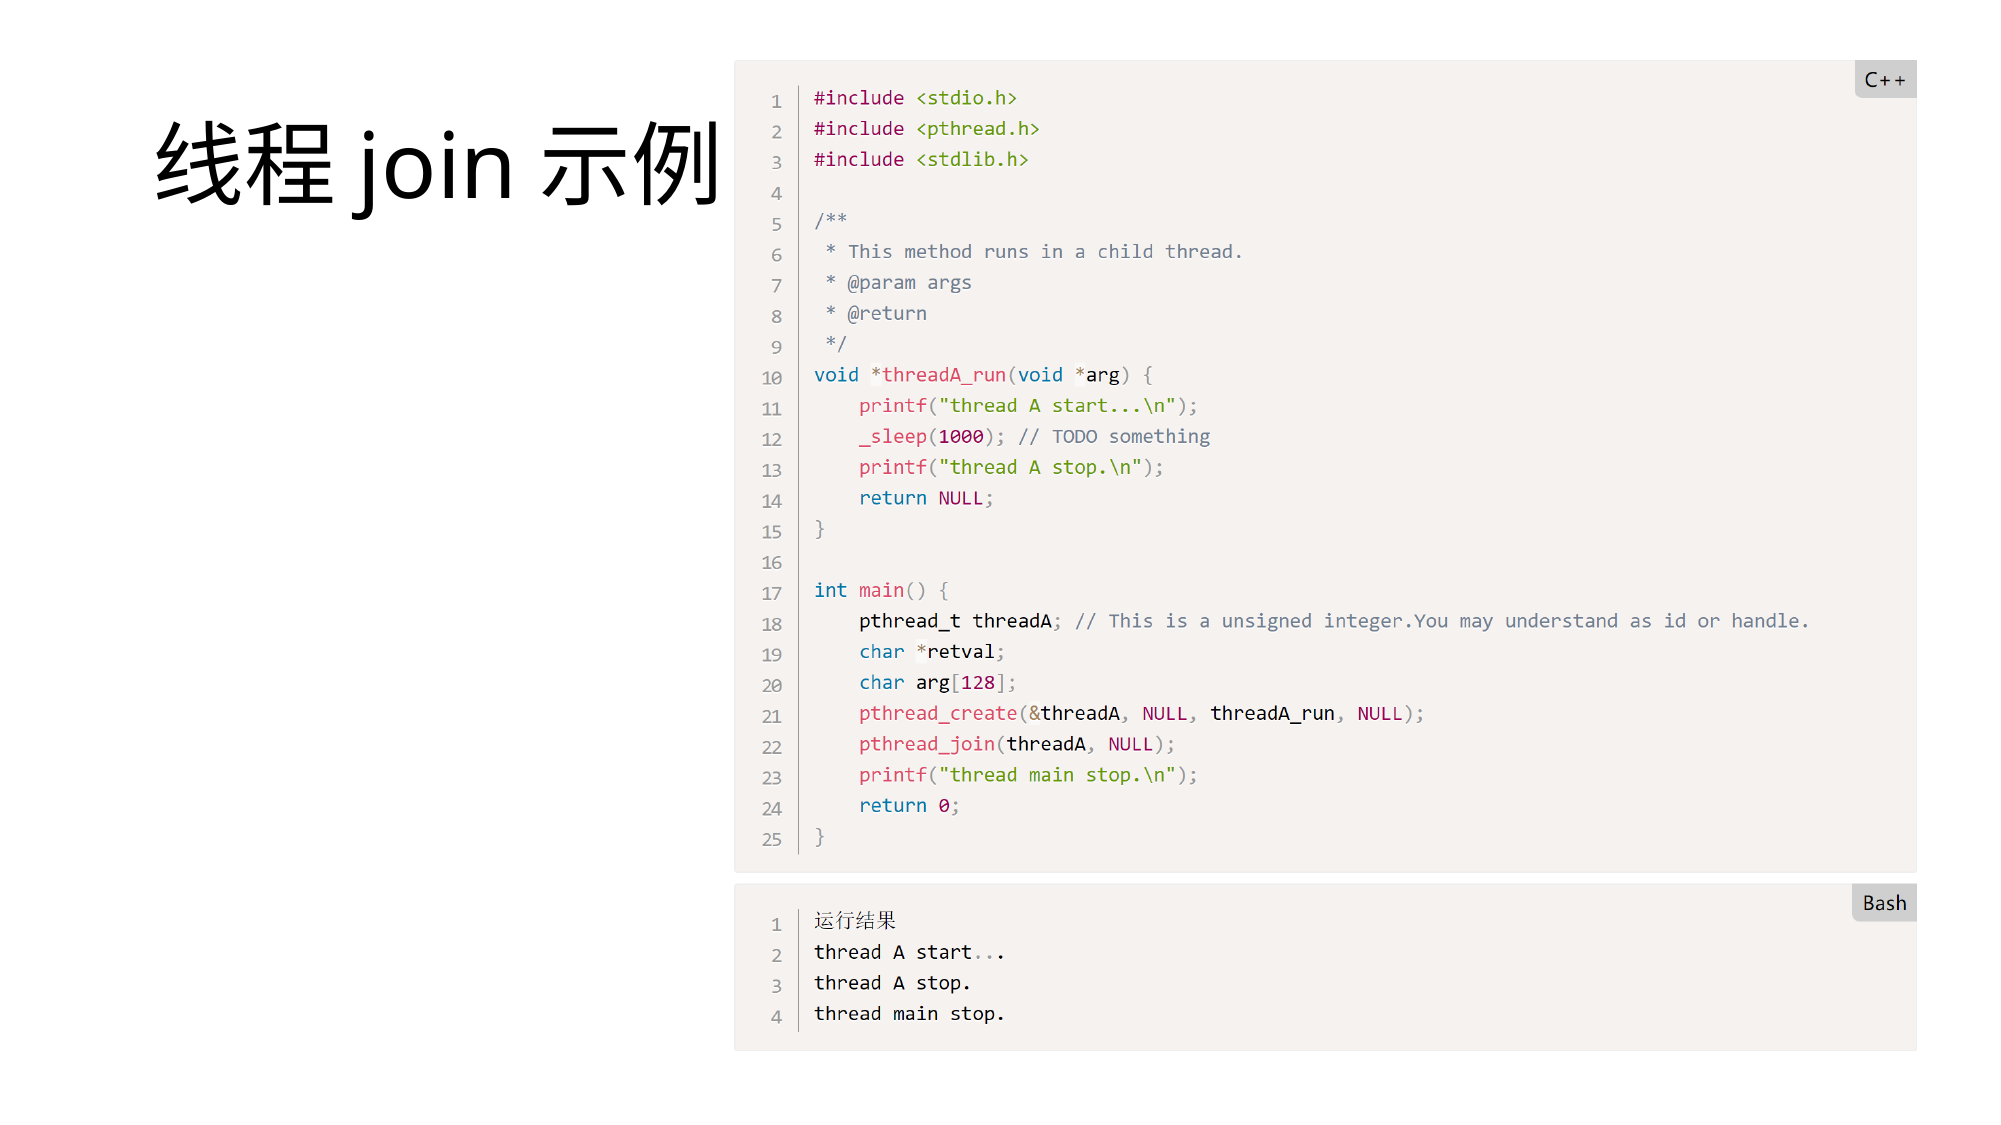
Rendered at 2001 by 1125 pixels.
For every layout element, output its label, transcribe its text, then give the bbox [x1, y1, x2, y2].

picture [734, 59, 1918, 1052]
title 线程join示例 [137, 59, 734, 278]
